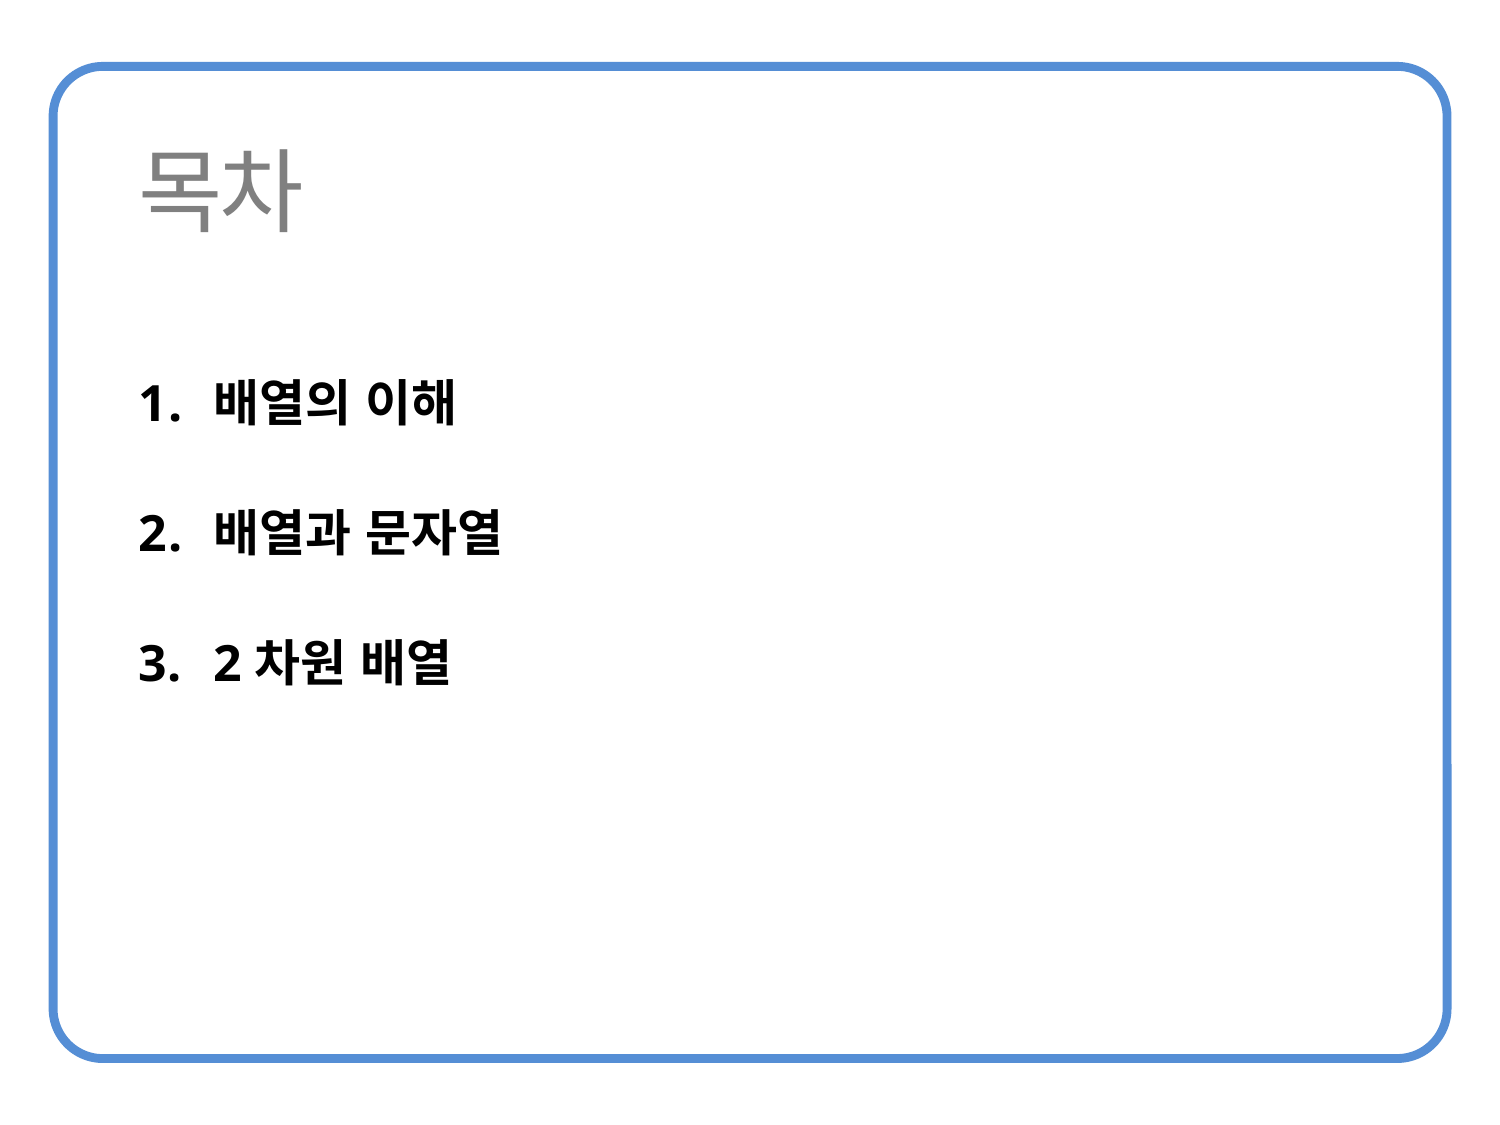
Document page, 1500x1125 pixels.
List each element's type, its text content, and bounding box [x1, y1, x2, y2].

list 배열의 이해 배열과 문자열 2차원 배열 [123, 303, 1374, 978]
